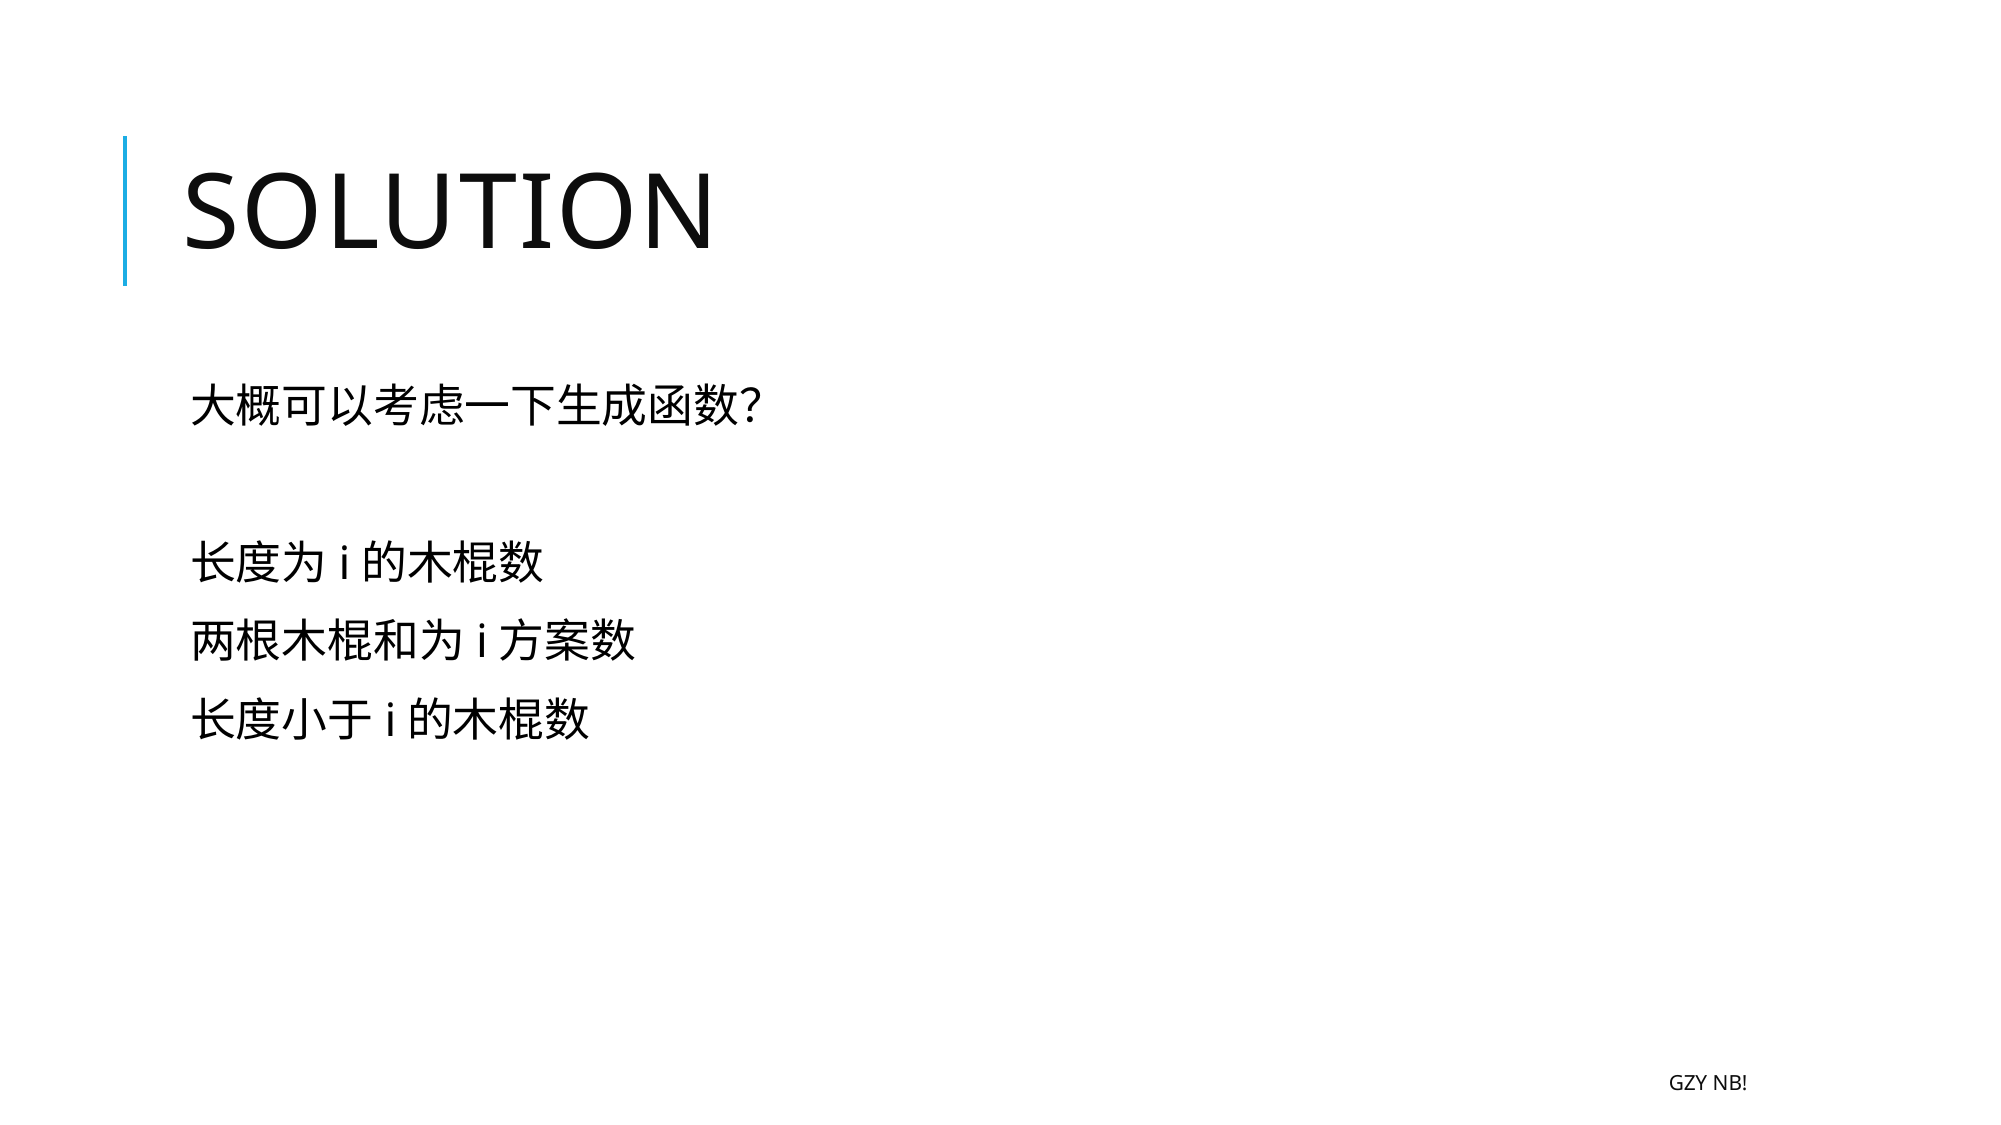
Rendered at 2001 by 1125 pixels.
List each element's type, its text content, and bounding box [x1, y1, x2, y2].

footer gzy nb! [794, 1061, 1763, 1107]
title Solution [168, 96, 1763, 342]
